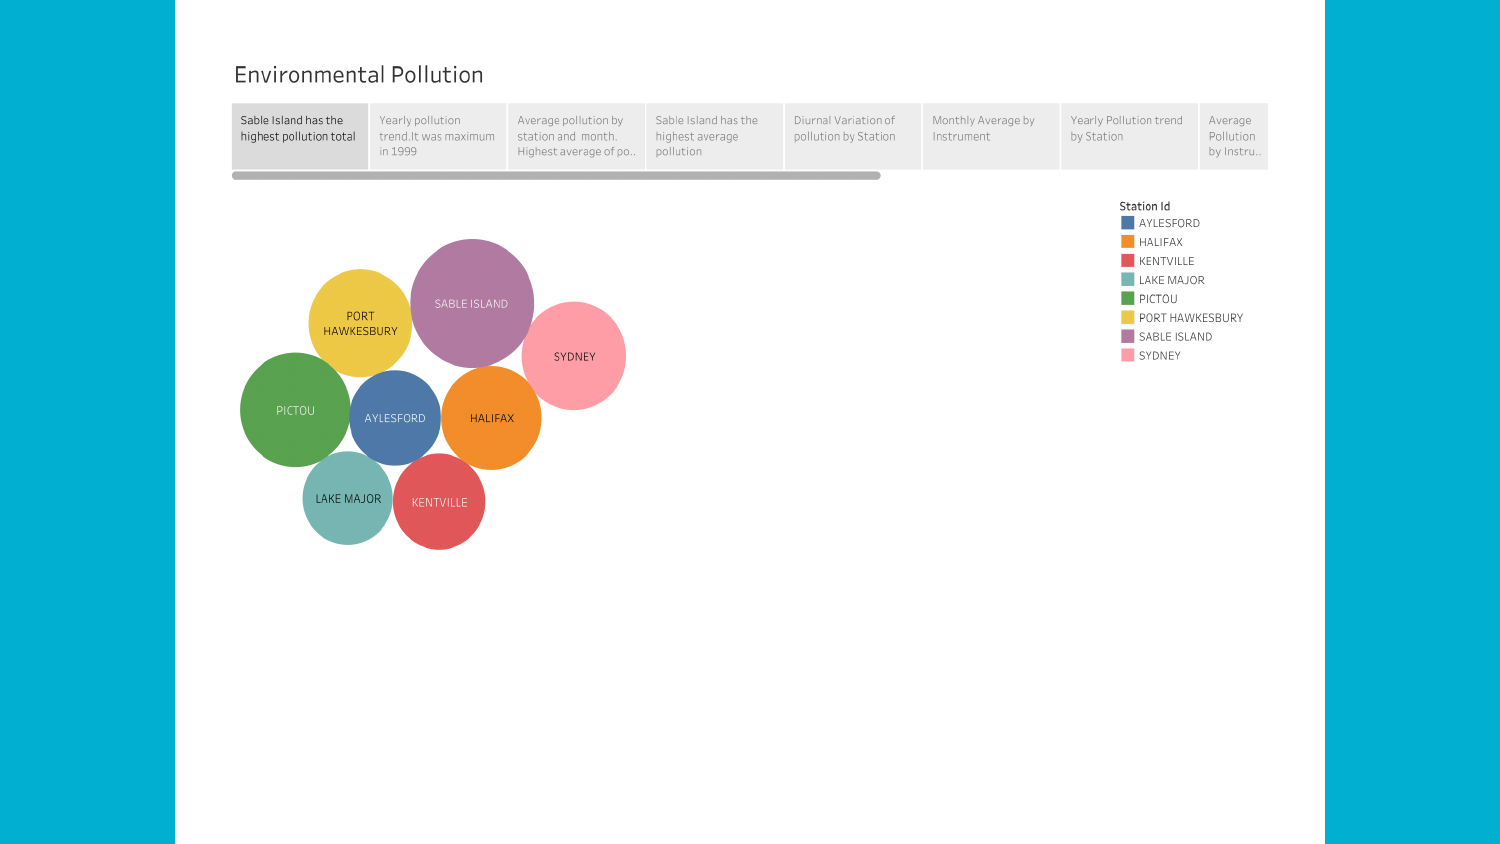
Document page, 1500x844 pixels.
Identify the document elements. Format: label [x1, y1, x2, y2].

picture [175, 0, 1325, 844]
